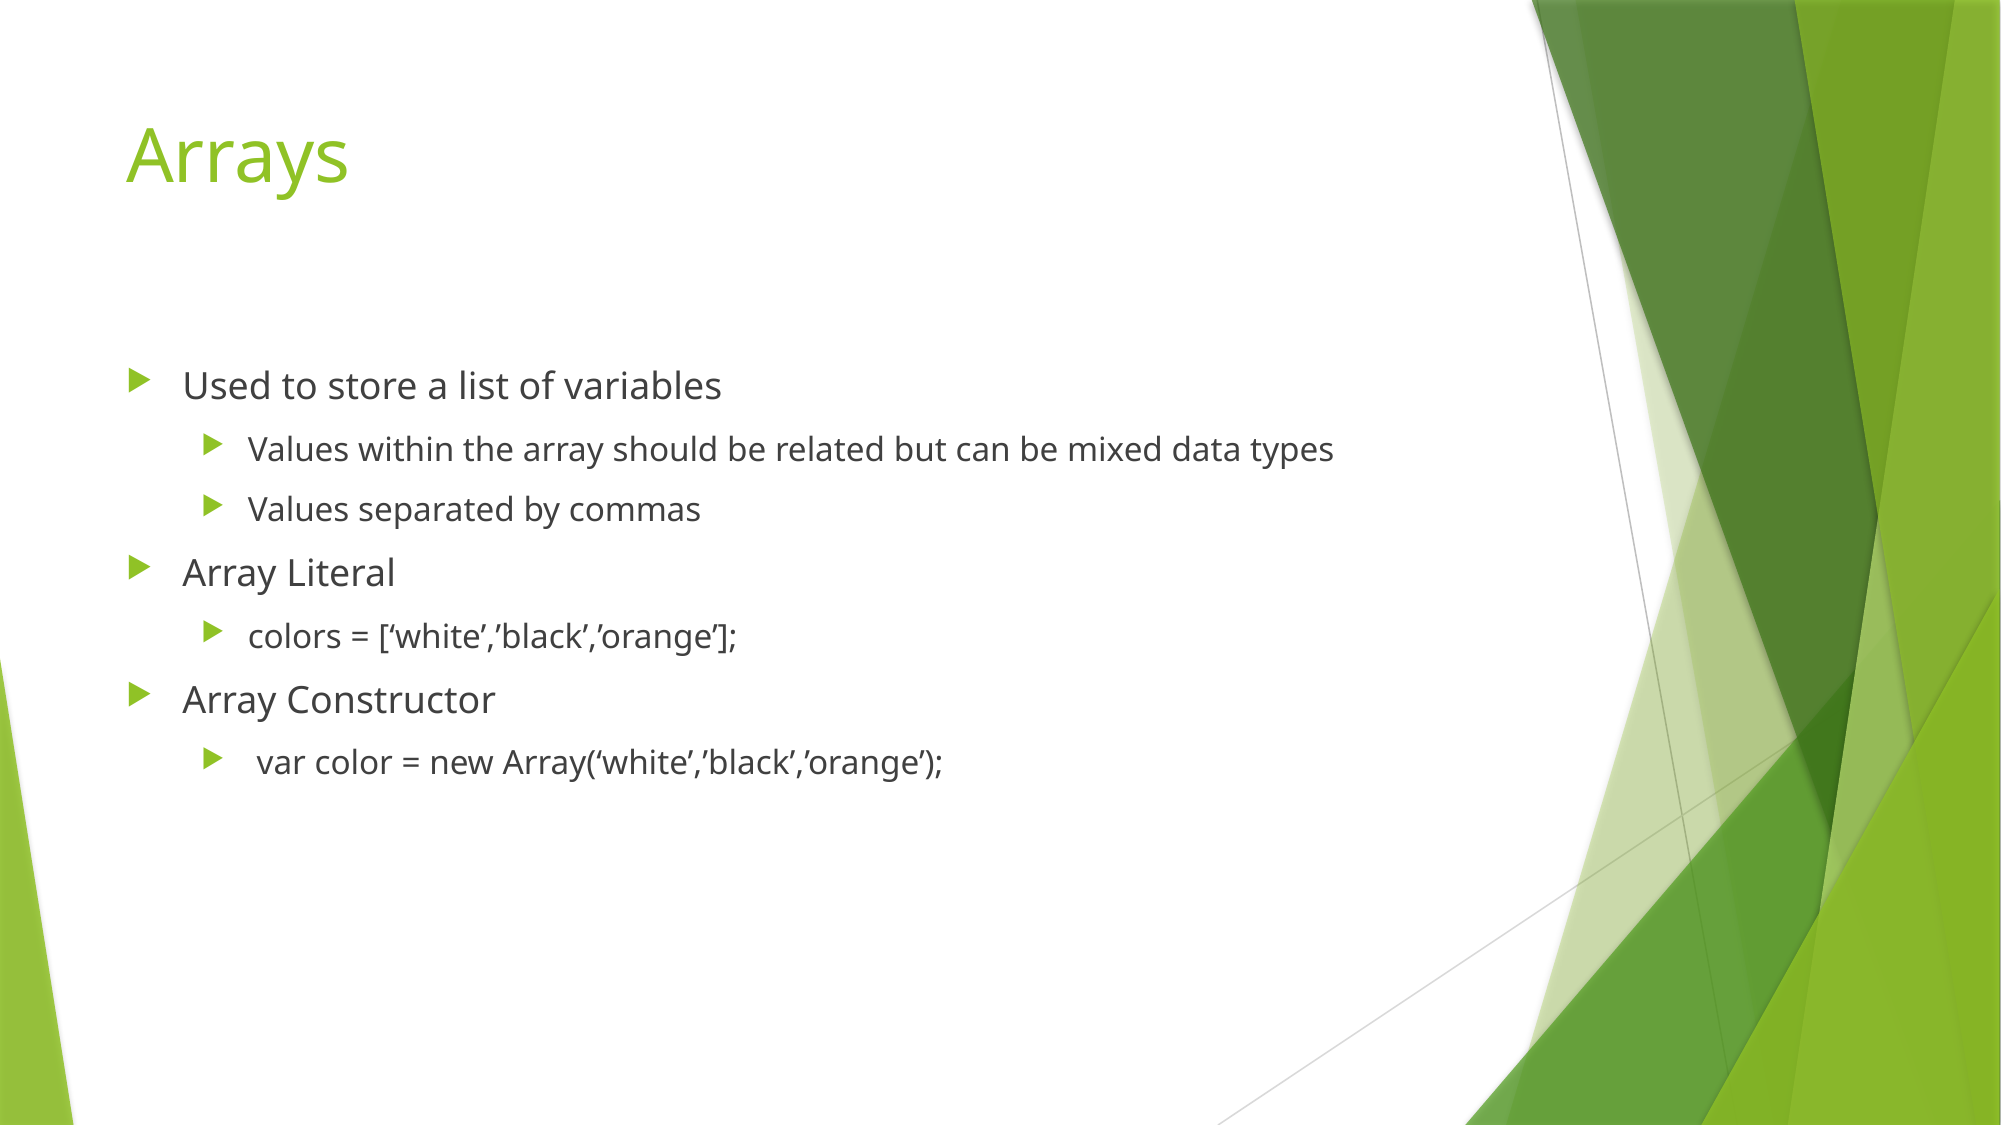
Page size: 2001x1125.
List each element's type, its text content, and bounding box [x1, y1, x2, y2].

list Used to store a list of variables Values within the array should be related but can be mixed data types Values separated by commas Array Literal colors = [‘white’,’black’,’orange’]; Array Constructor var color = new Array(‘white’,’black’,’orange’); [111, 354, 1522, 992]
title Arrays [111, 99, 1522, 317]
